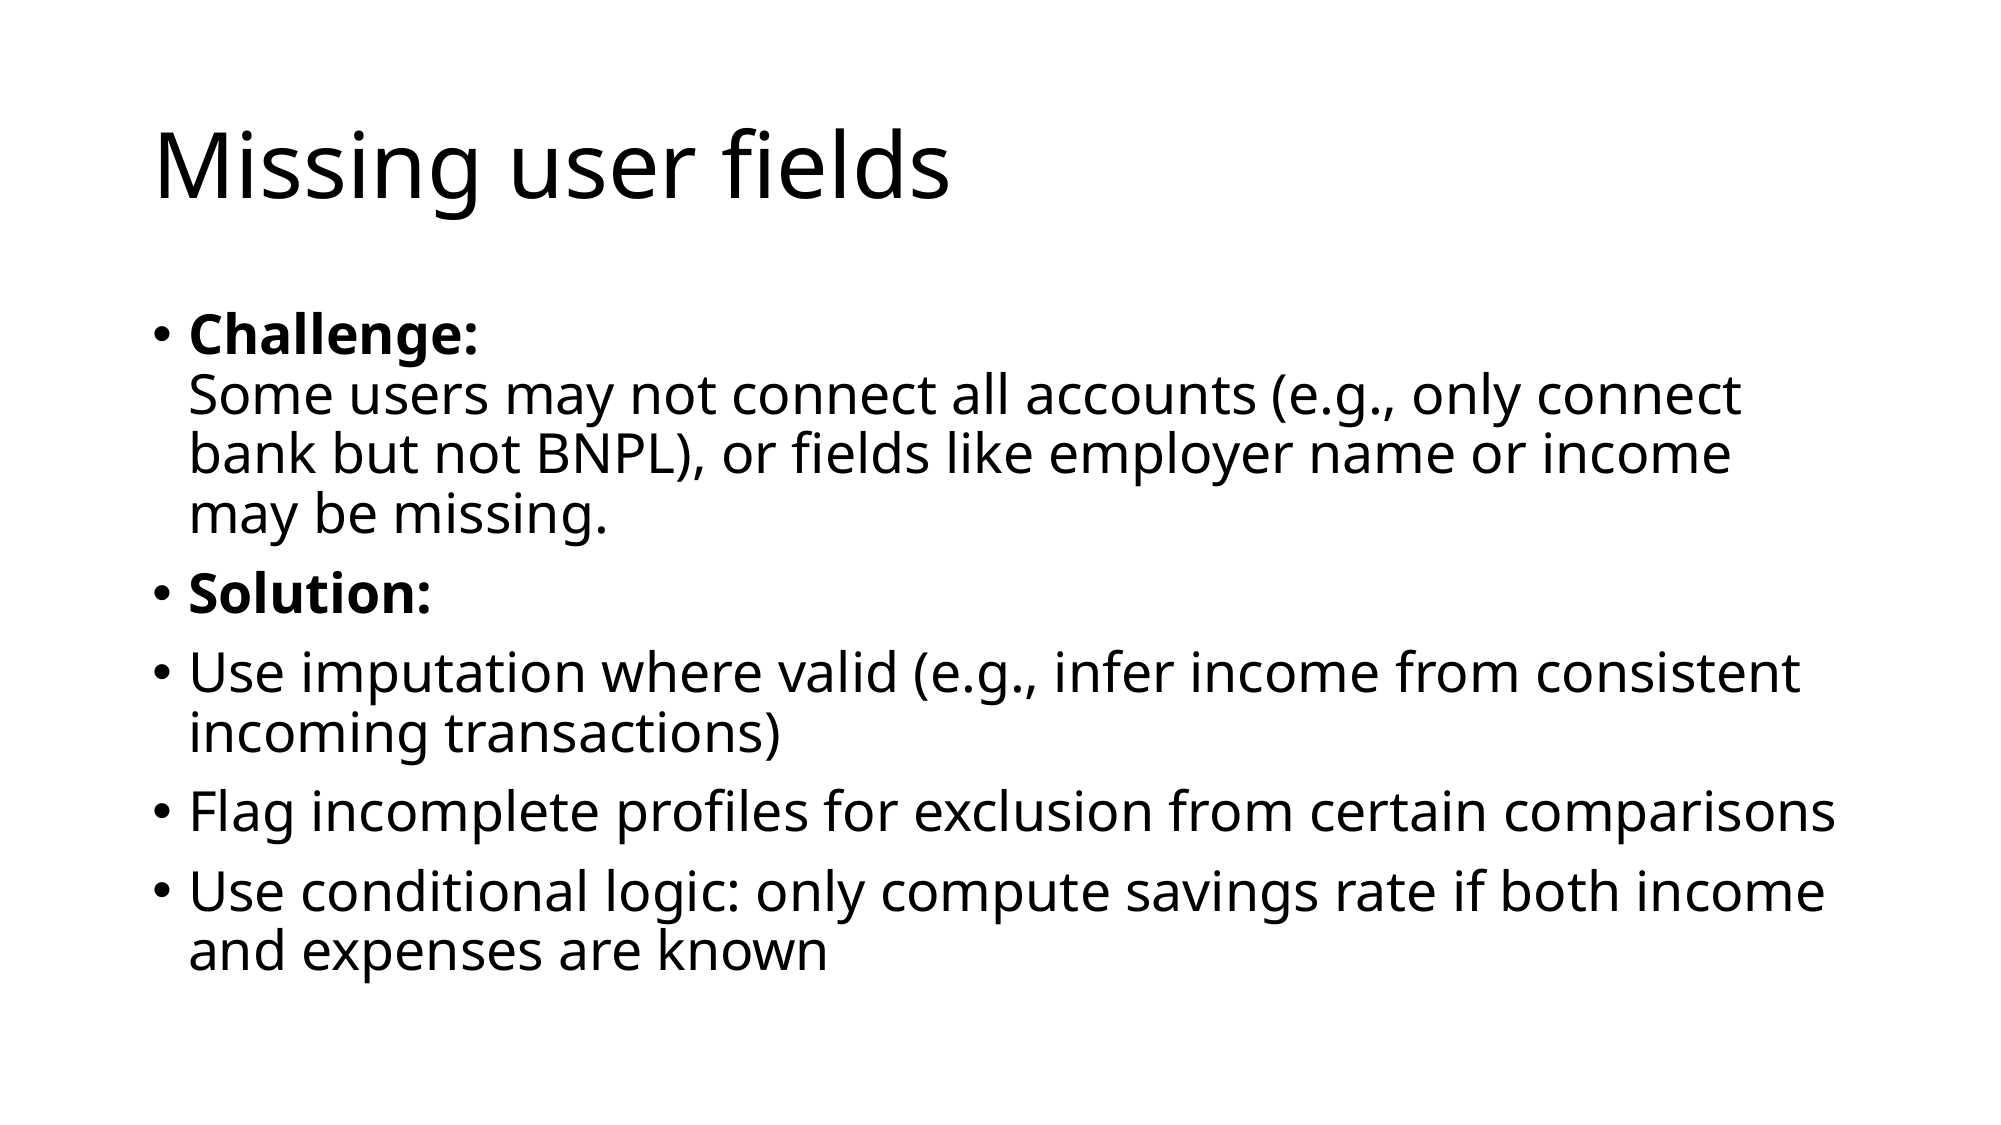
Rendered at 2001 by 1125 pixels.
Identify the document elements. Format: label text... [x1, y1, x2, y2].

title Missing user fields [137, 59, 1863, 278]
list Challenge: Some users may not connect all accounts (e.g., only connect bank but not BNPL), or fields like employer name or income may be missing. Solution: Use imputation where valid (e.g., infer income from consistent incoming transactions) Flag incomplete profiles for exclusion from certain comparisons Use conditional logic: only compute savings rate if both income and expenses are known [137, 299, 1863, 1014]
